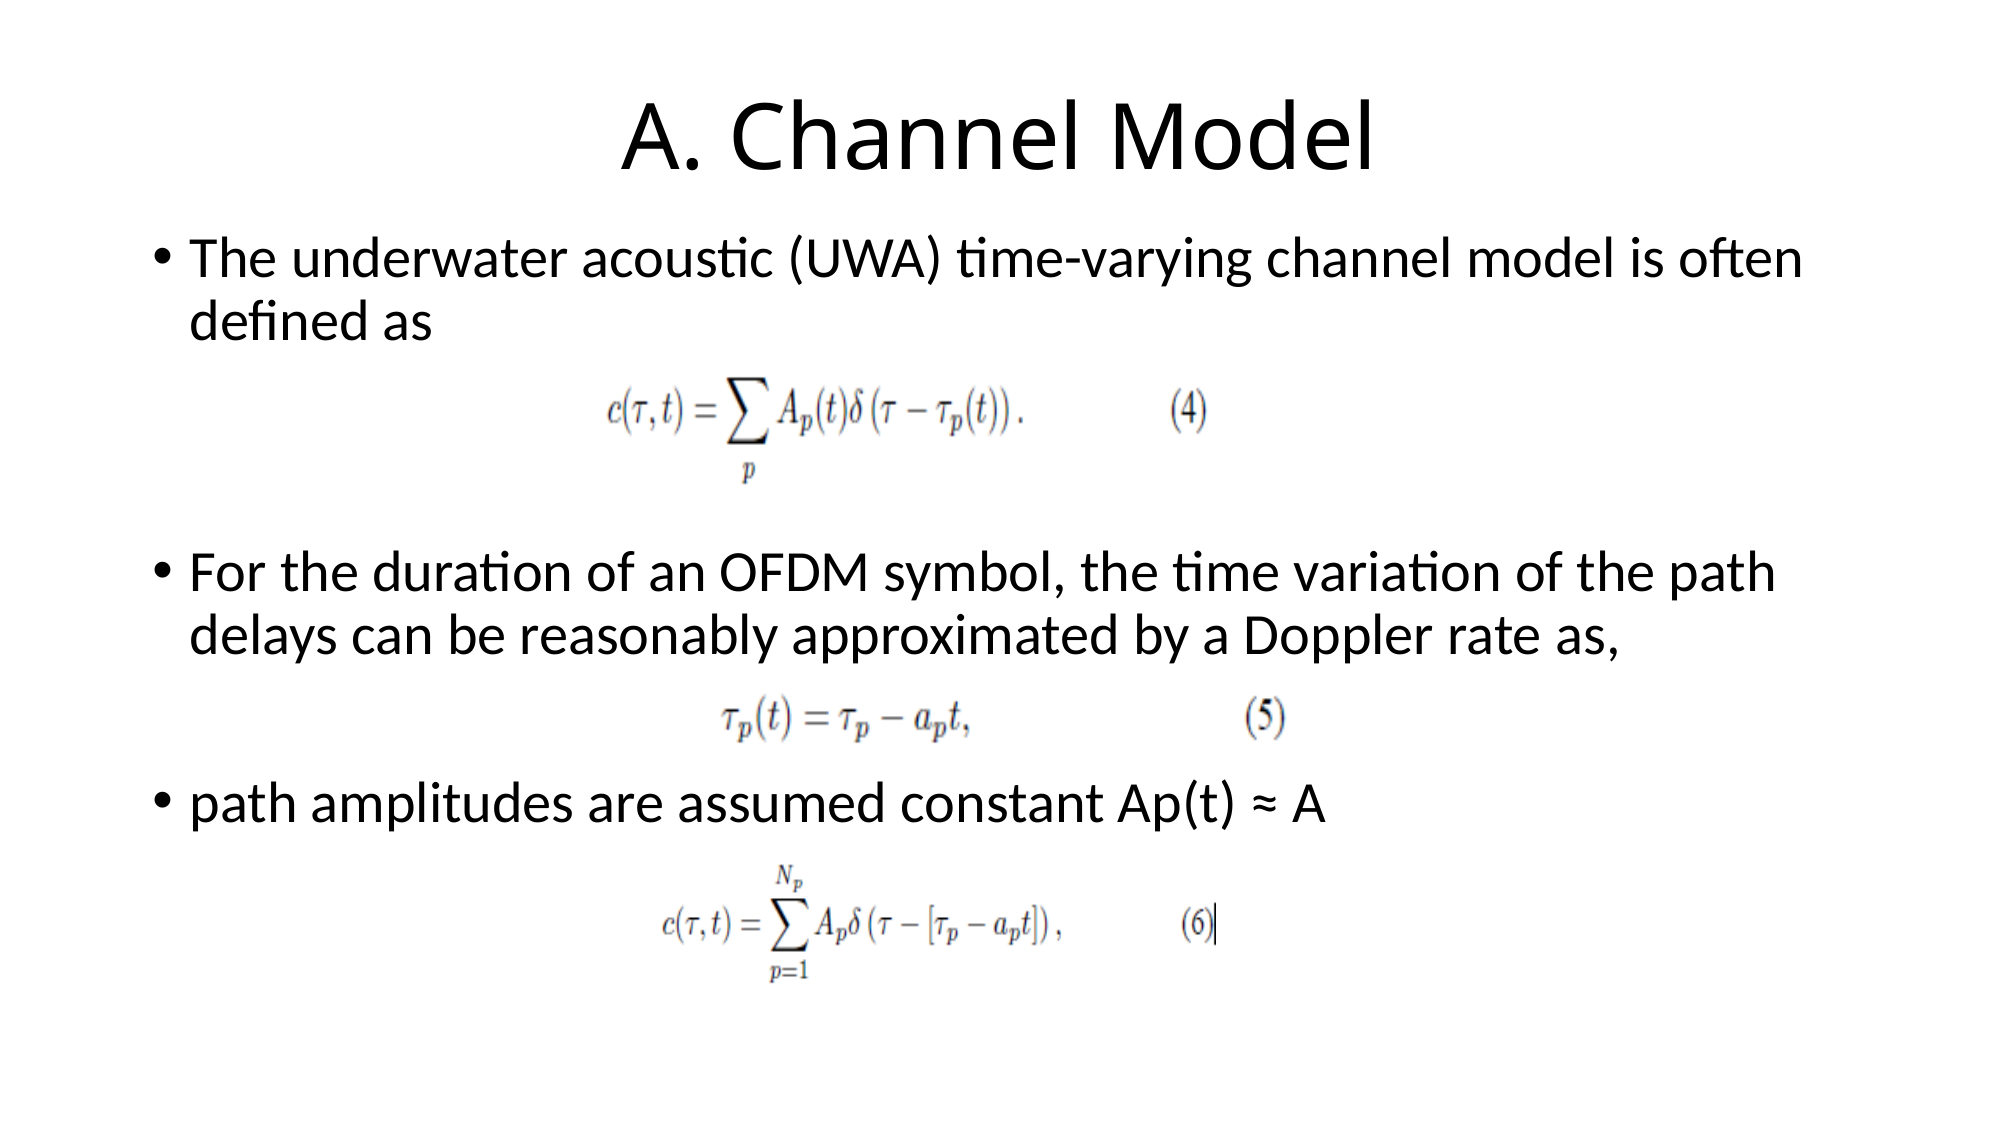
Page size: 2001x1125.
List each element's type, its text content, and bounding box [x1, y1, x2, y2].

picture [570, 360, 1216, 503]
picture [643, 855, 1216, 998]
title A. Channel Model [137, 59, 1863, 219]
picture [702, 669, 1298, 780]
list The underwater acoustic (UWA) time-varying channel model is often defined as For the duration of an OFDM symbol, the time variation of the path delays can be reasonably approximated by a Doppler rate as, path amplitudes are assumed constant Ap(t) ≈ A [137, 219, 1863, 1040]
